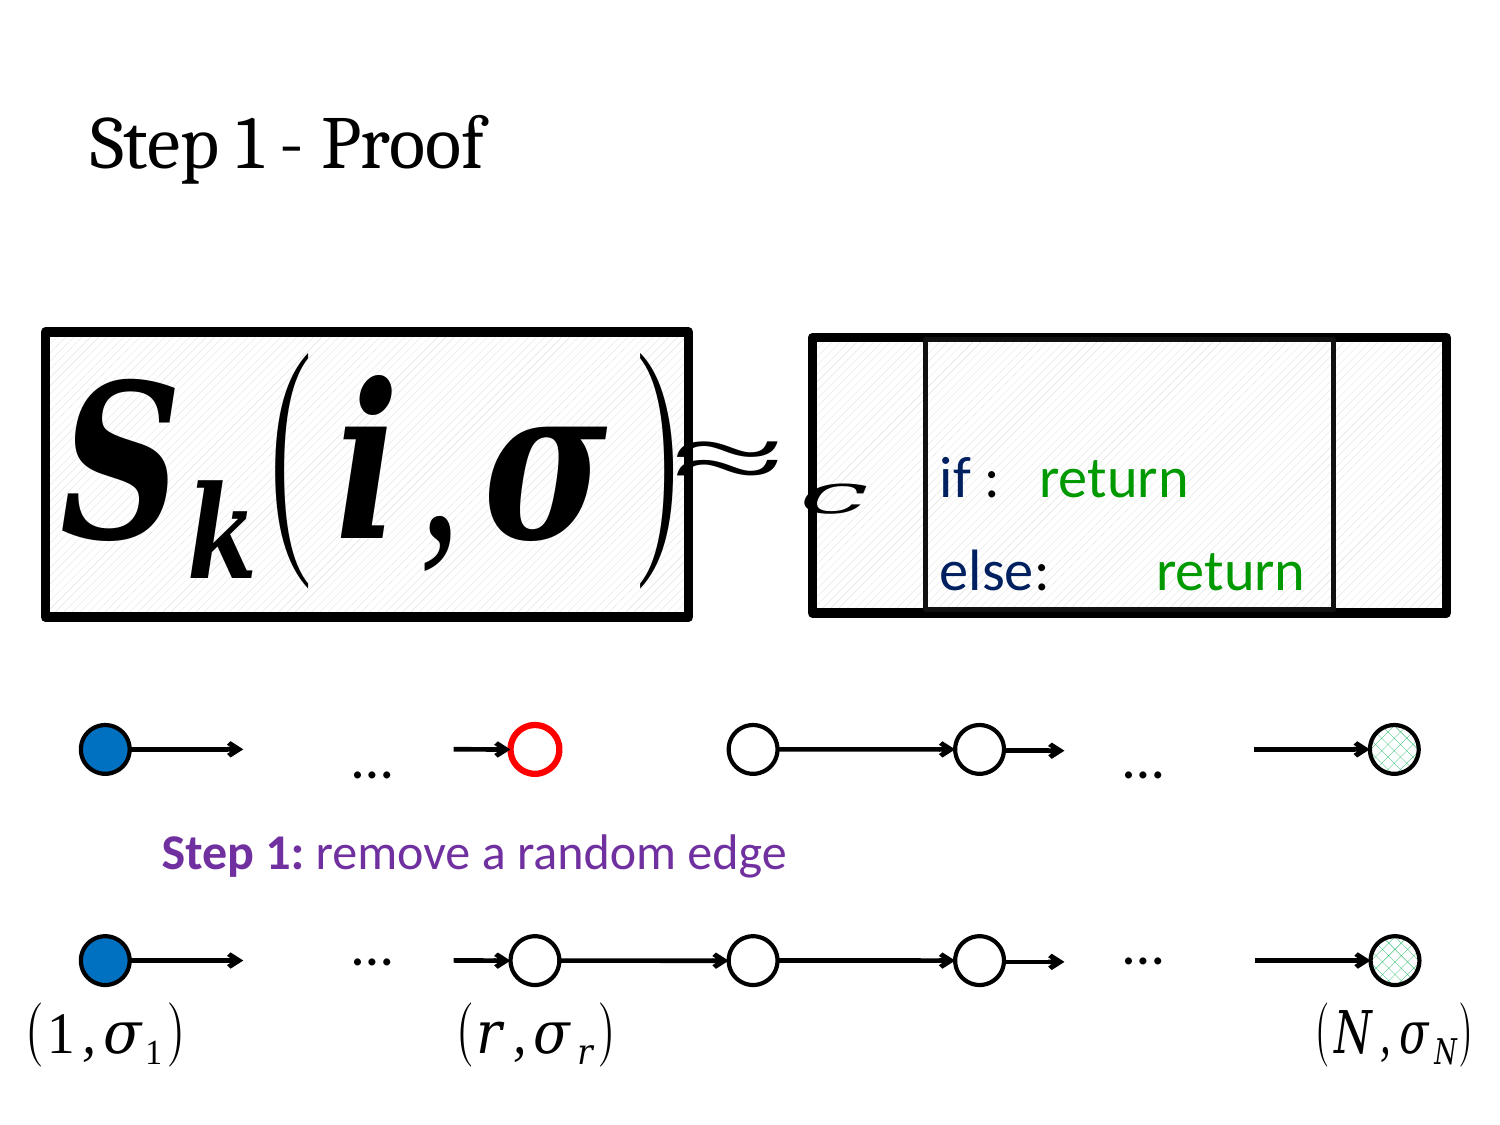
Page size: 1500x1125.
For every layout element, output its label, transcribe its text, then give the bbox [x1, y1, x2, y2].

text_box … [1108, 712, 1200, 798]
text_box [953, 722, 1007, 776]
text_box [508, 934, 562, 988]
text_box Step 1: remove a random edge [146, 811, 1088, 887]
text_box [1368, 934, 1422, 988]
text_box [78, 934, 132, 988]
text_box [810, 335, 1448, 615]
text_box [1367, 722, 1421, 776]
text_box [726, 934, 780, 988]
text_box [50, 337, 684, 612]
text_box [726, 722, 780, 776]
title Step 1 - Proof [75, 45, 1425, 233]
text_box … [1108, 898, 1200, 984]
text_box [953, 934, 1007, 988]
text_box [508, 722, 562, 776]
text_box [78, 722, 132, 776]
text_box … [337, 713, 429, 798]
text_box … [337, 899, 429, 984]
